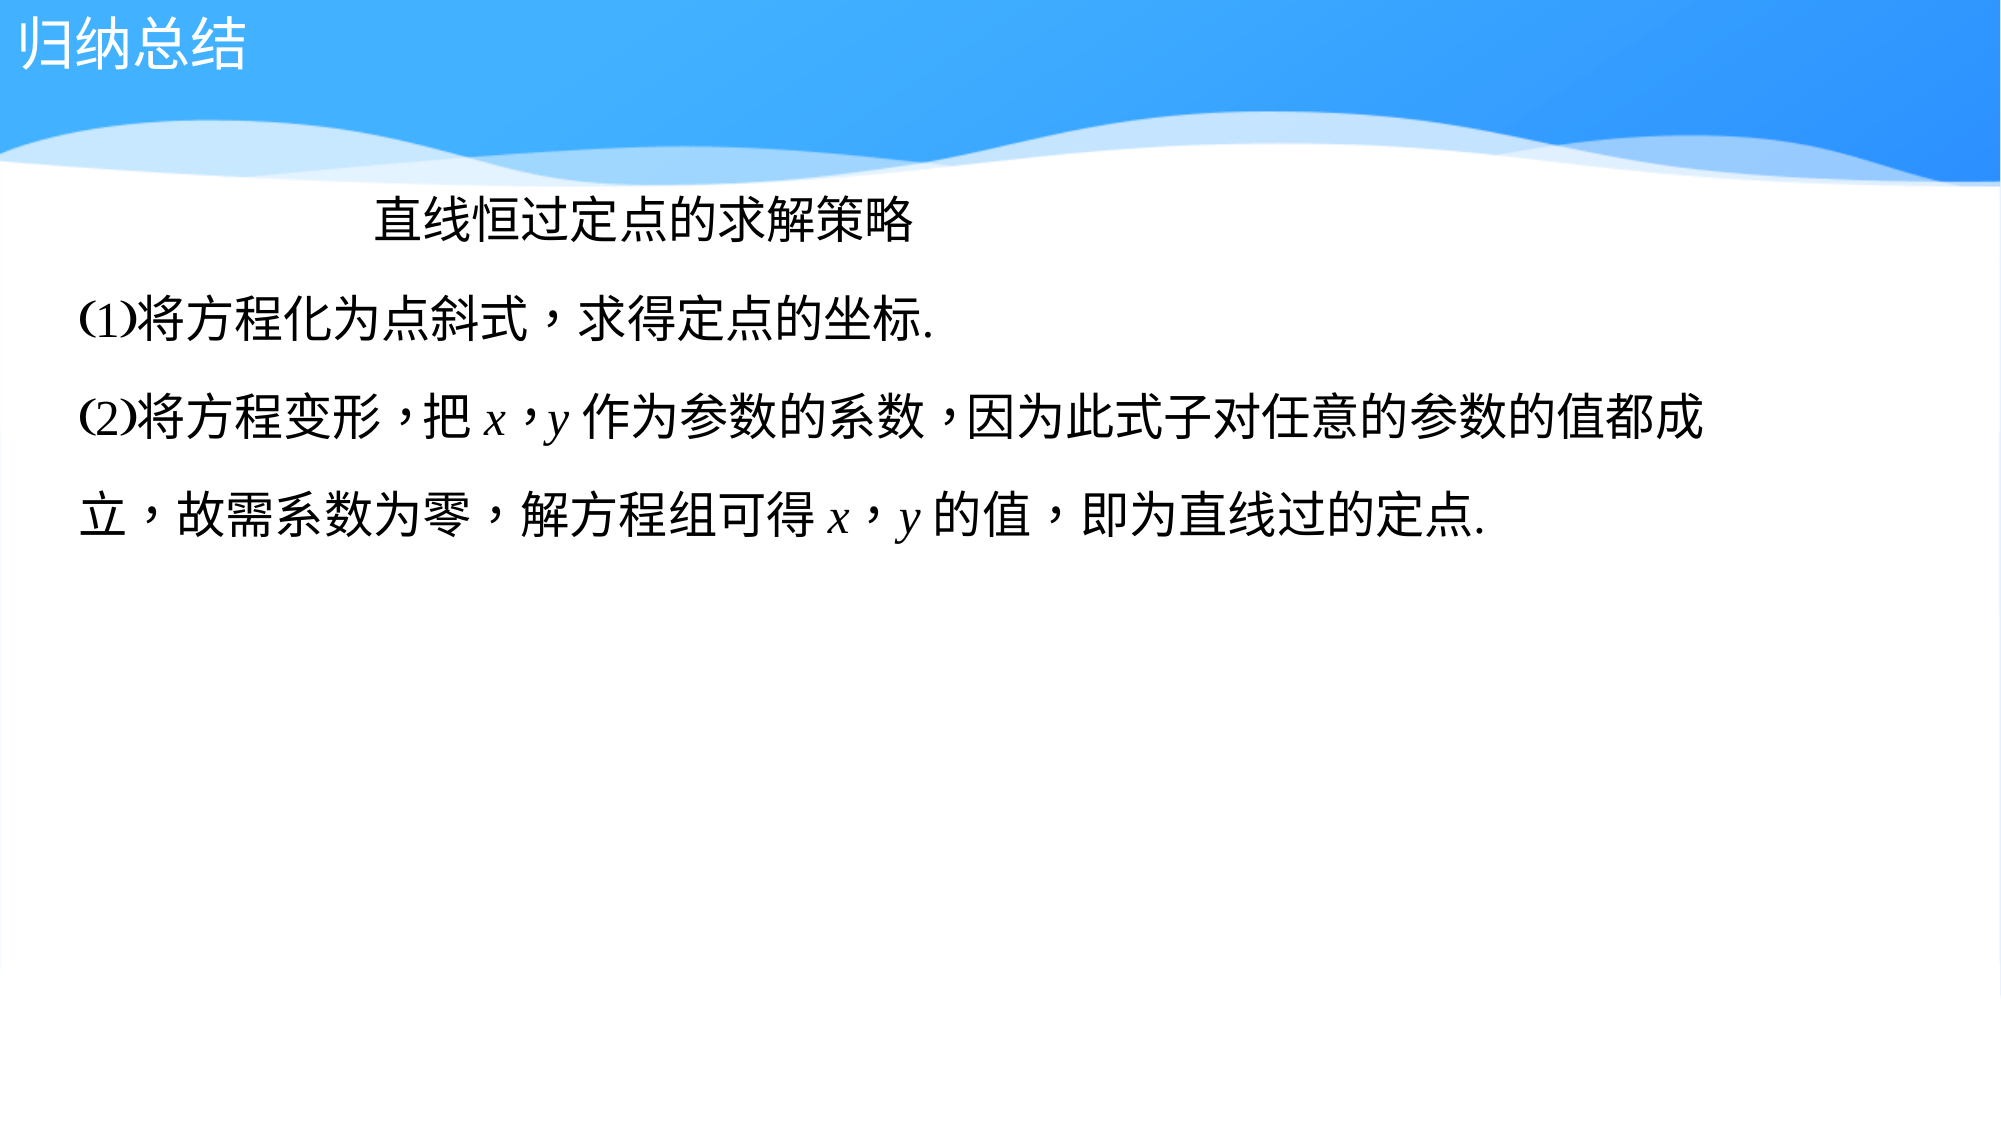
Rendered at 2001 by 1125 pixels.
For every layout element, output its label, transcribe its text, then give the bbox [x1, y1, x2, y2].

picture [0, 0, 2001, 1125]
text_box 归纳总结 [1, 0, 265, 85]
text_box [78, 187, 1708, 581]
